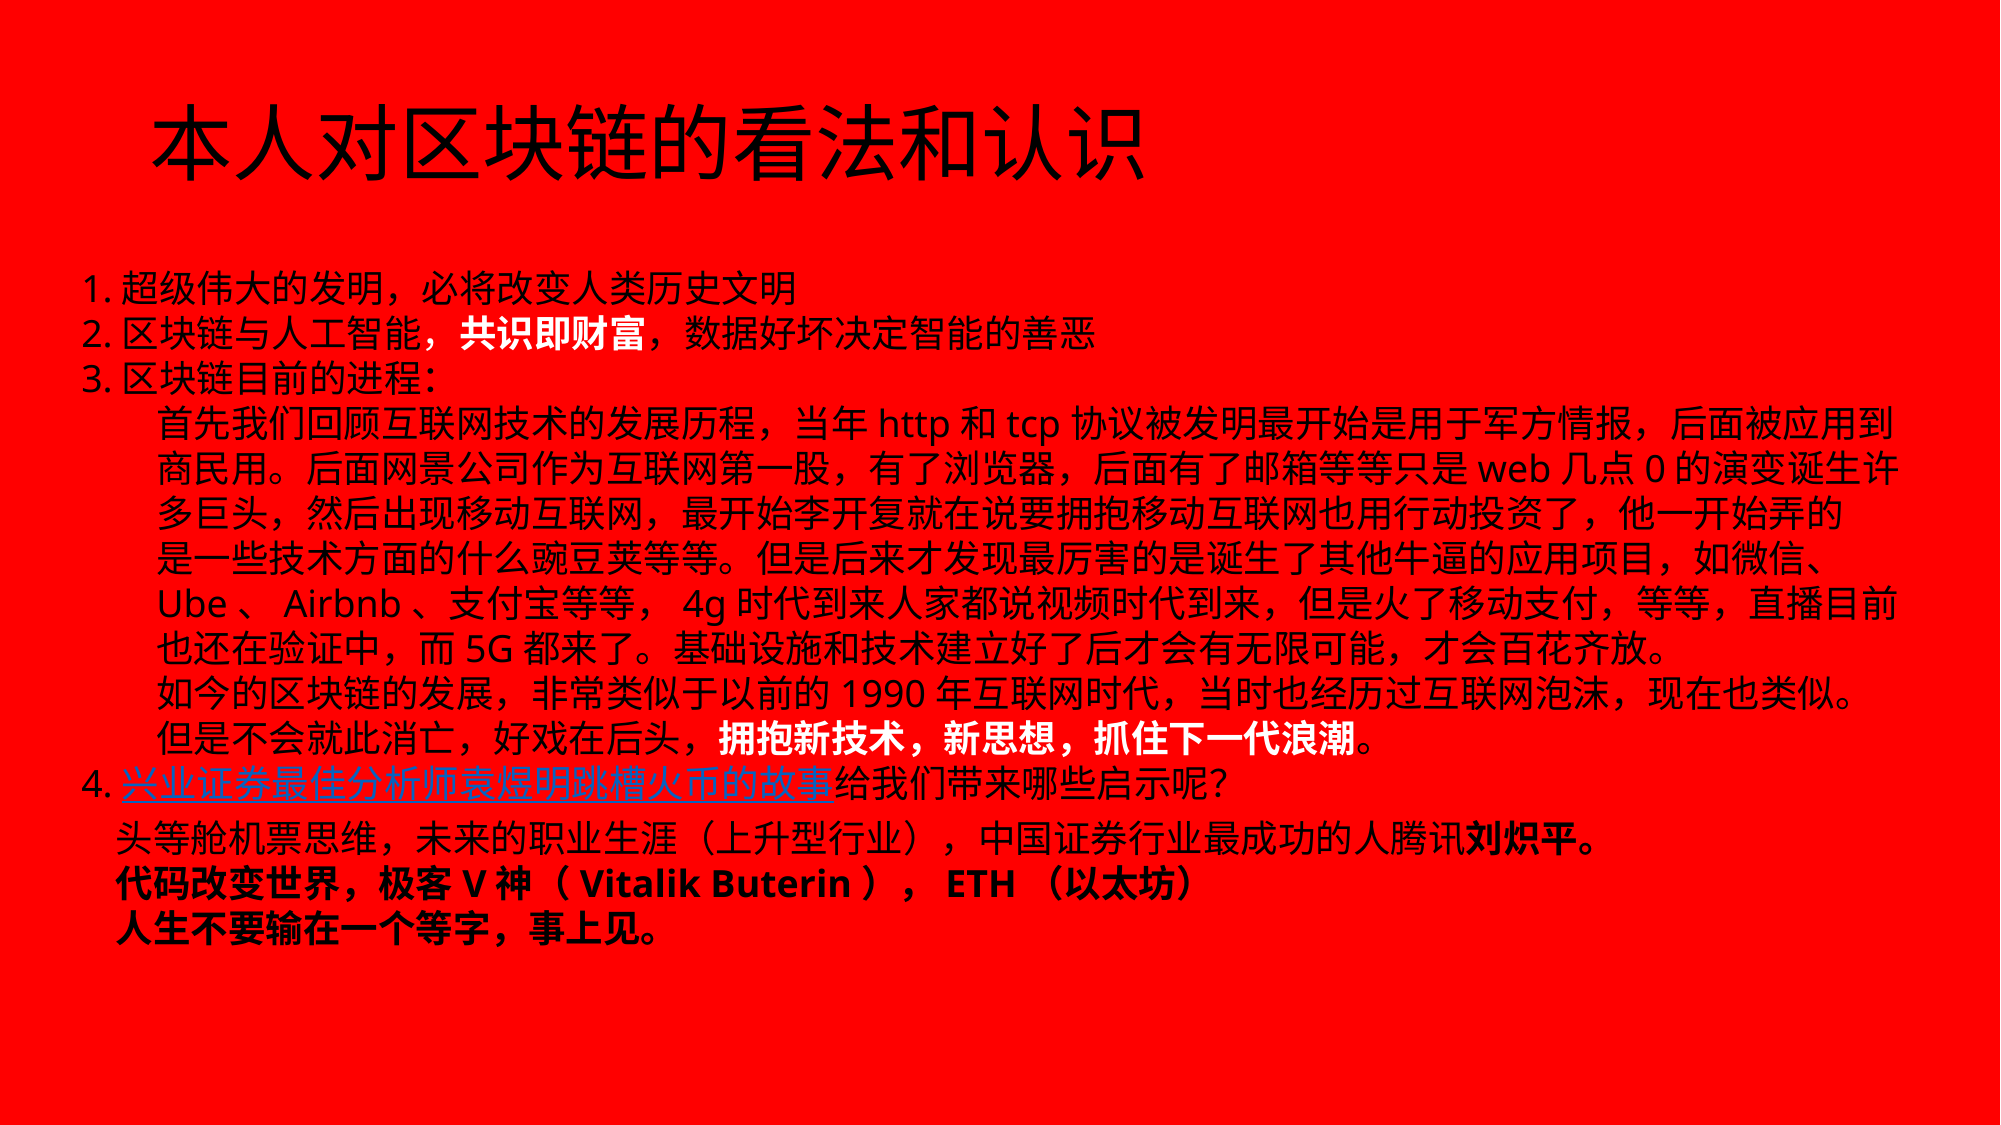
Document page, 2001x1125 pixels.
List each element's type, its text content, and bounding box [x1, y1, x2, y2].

text_box 本人对区块链的看法和认识 [134, 84, 1164, 200]
text_box 1.超级伟大的发明，必将改变人类历史文明 2.区块链与人工智能，共识即财富，数据好坏决定智能的善恶 3.区块链目前的进程： 首先我们回顾互联网技术的发展历程，当年http和tcp协议被发明最开始是用于军方情报，后面被应用到 商民用。后面网景公司作为互联网第一股，有了浏览器，后面有了邮箱等等只是web几点0的演变诞生许 多巨头，然后出现移动互联网，最开始李开复就在说要拥抱移动互联网也用行动投资了，他一开始弄的 是一些技术方面的什么豌豆荚等等。但是后来才发现最厉害的是诞生了其他牛逼的应用项目，如微信、 Ube、Airbnb、支付宝等等，4g时代到来人家都说视频时代到来，但是火了移动支付，等等，直播目前 也还在验证中，而5G都来了。基础设施和技术建立好了后才会有无限可能，才会百花齐放。 如今的区块链的发展，非常类似于以前的1990年互联网时代，当时也经历过互联网泡沫，现在也类似。 但是不会就此消亡，好戏在后头，拥抱新技术，新思想，抓住下一代浪潮。 4.兴业证券最佳分析师袁煜明跳槽火币的故事给我们带来哪些启示呢？ 头等舱机票思维，未来的职业生涯（上升型行业），中国证券行业最成功的人腾讯刘炽平。 代码改变世界，极客V神（Vitalik Buterin），ETH（以太坊） 人生不要输在一个等字，事上见。 [66, 257, 1915, 1002]
